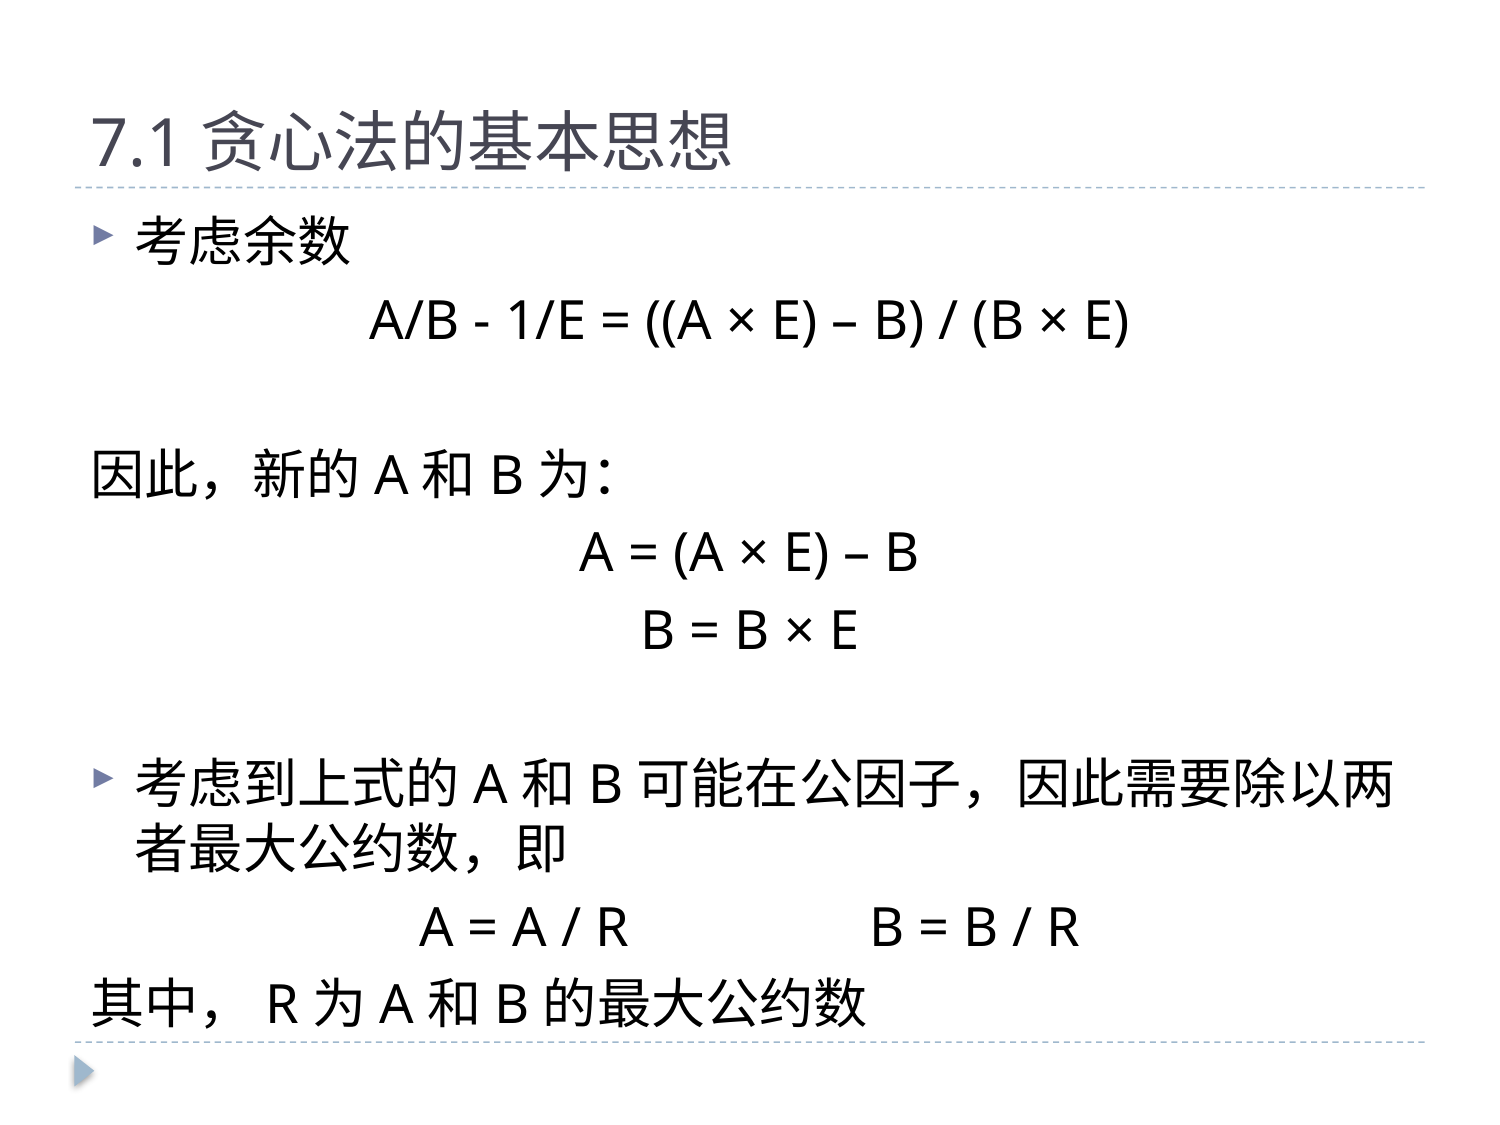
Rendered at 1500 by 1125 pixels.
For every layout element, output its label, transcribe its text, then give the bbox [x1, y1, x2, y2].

title 7.1贪心法的基本思想 [75, 24, 1425, 188]
list 考虑余数 A/B - 1/E = ((A × E) – B) / (B × E) 因此，新的A和B为： A = (A × E) – B B = B × E 考虑到上式的A和B可能在公因子，因此需要除以两者最大公约数，即 A = A / R B = B / R 其中，R为A和B的最大公约数 [75, 200, 1425, 1010]
